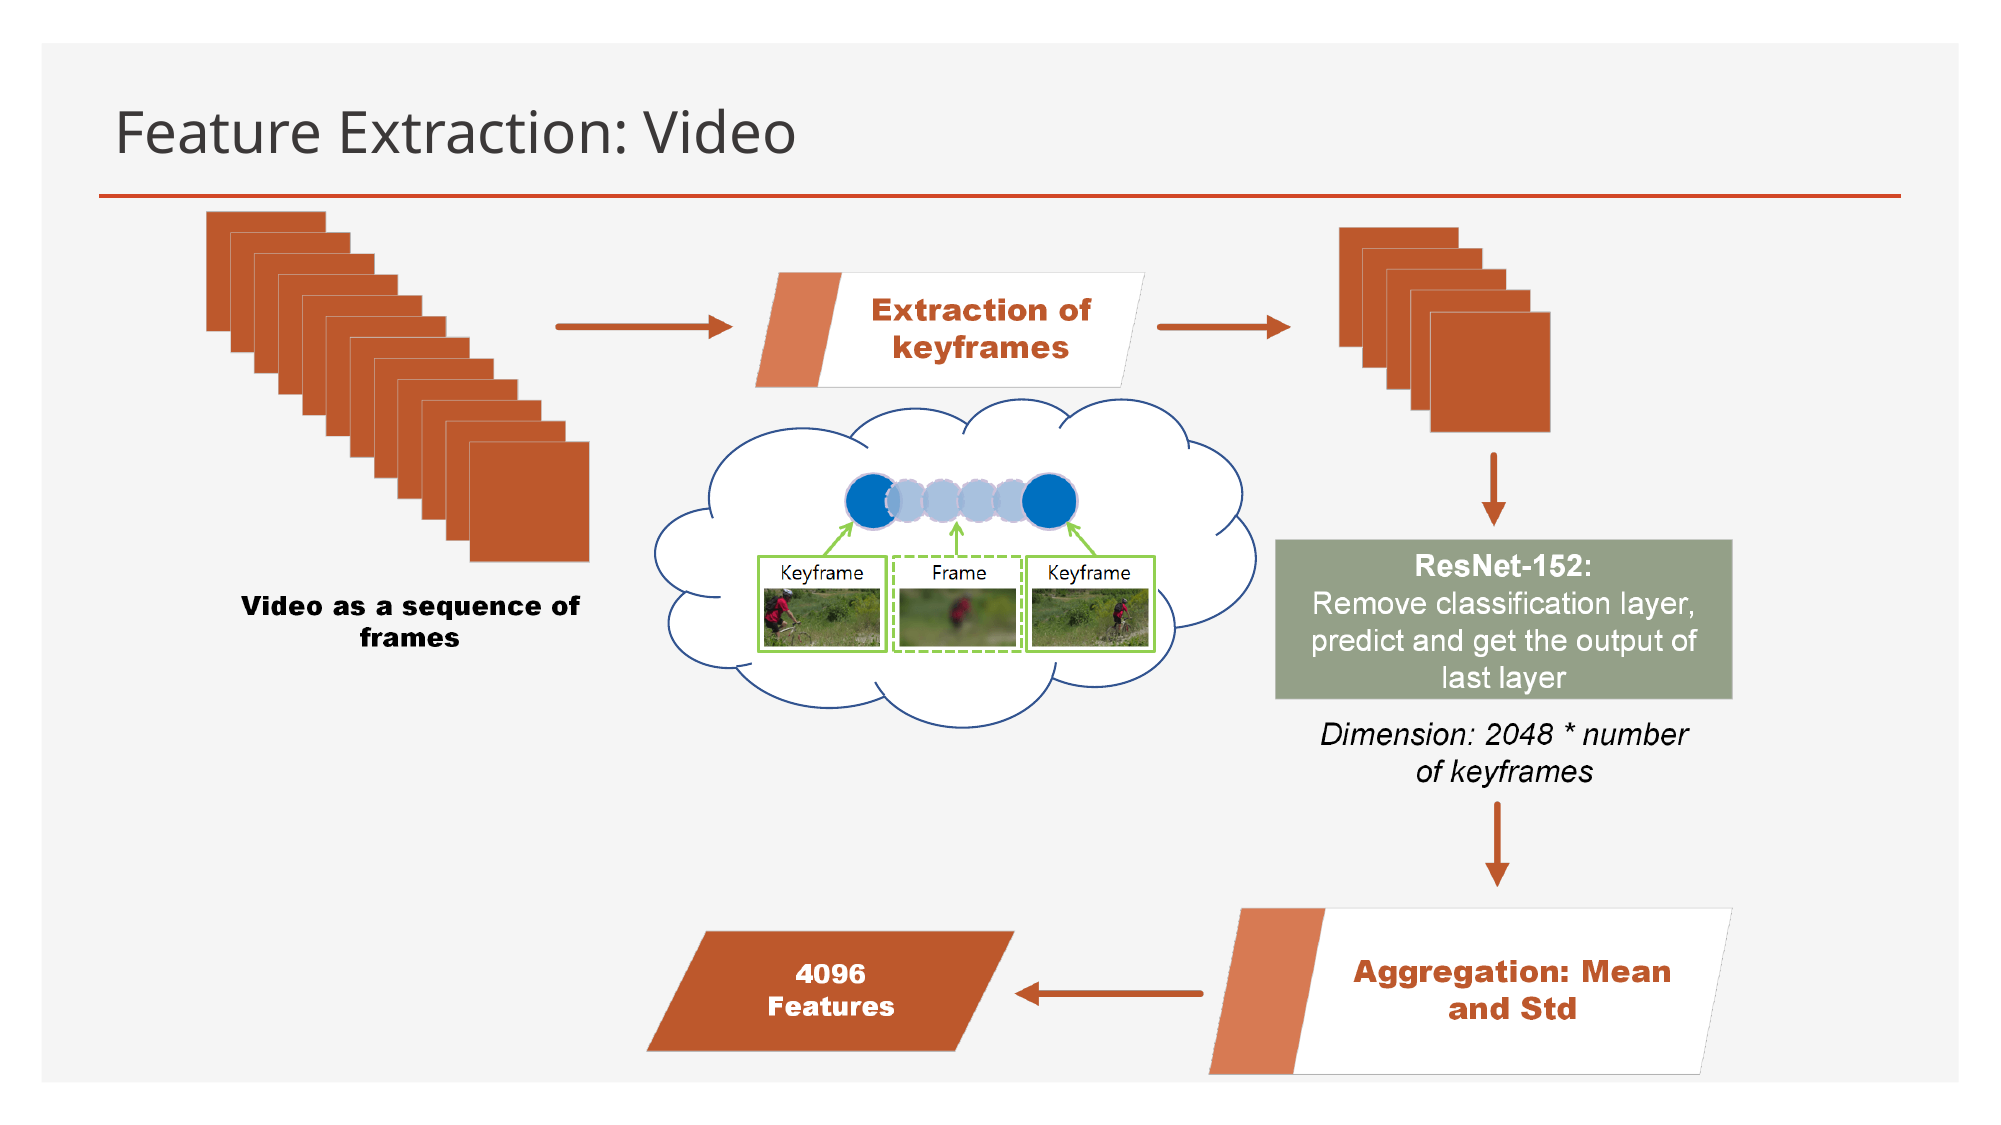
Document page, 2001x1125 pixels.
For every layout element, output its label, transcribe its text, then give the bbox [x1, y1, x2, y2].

picture [194, 200, 1744, 1086]
title Feature Extraction: Video [99, 73, 1901, 197]
